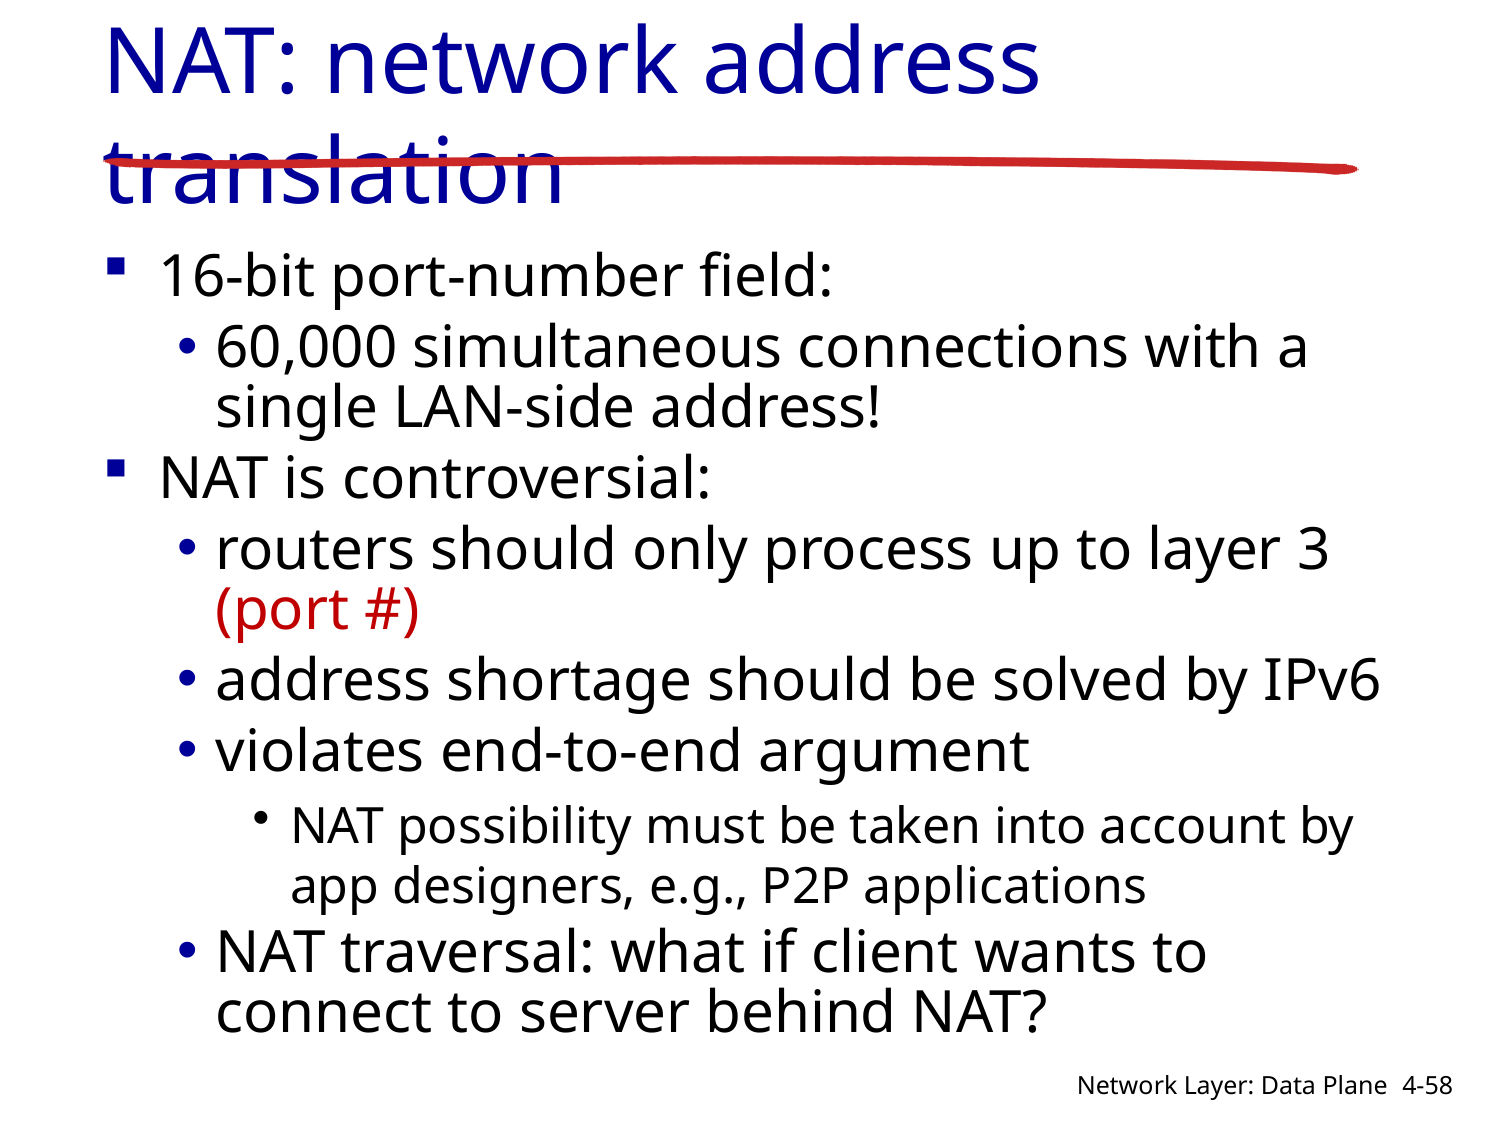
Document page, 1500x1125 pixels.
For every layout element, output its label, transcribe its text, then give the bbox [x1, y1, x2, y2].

footer Network Layer: Data Plane [1045, 1062, 1404, 1102]
picture [97, 151, 1373, 180]
title NAT: network address translation [87, 37, 1415, 187]
slide_number 4-58 [1386, 1061, 1480, 1108]
list 16-bit port-number field: 60,000 simultaneous connections with a single LAN-side address! NAT is controversial: routers should only process up to layer 3 (port #) address shortage should be solved by IPv6 violates end-to-end argument NAT possibility must be taken into account by app designers, e.g., P2P applications NAT traversal: what if client wants to connect to server behind NAT? [87, 241, 1453, 1005]
